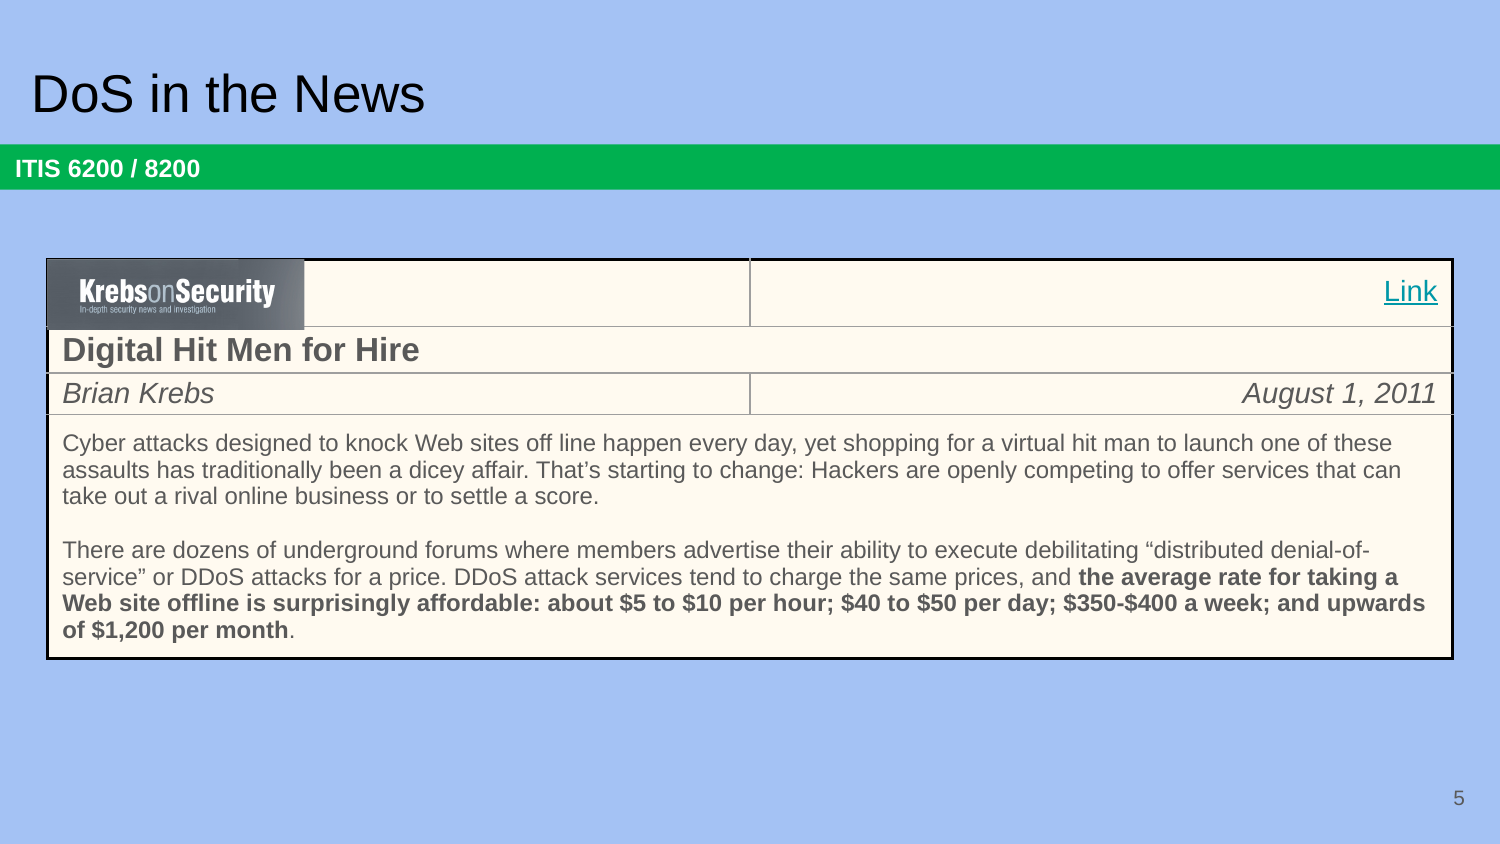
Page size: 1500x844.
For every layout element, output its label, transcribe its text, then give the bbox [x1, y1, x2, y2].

table_cell Cyber attacks designed to knock Web sites off line happen every day, yet shopping for a virtual hit man to launch one of these assaults has traditionally been a dicey affair. That’s starting to change: Hackers are openly competing to offer services that can take out a rival online business or to settle a score. There are dozens of underground forums where members advertise their ability to execute debilitating “distributed denial-of-service” or DDoS attacks for a price. DDoS attack services tend to charge the same prices, and the average rate for taking a Web site offline is surprisingly affordable: about $5 to $10 per hour; $40 to $50 per day; $350-$400 a week; and upwards of $1,200 per month. [49, 415, 1451, 657]
table_header [308, 261, 749, 326]
table_cell Brian Krebs [49, 374, 749, 414]
table_cell Digital Hit Men for Hire [49, 327, 1451, 372]
slide_number 5 [1389, 764, 1480, 830]
title DoS in the News [16, 44, 1415, 139]
picture [46, 259, 305, 331]
table_header Link [751, 261, 1451, 326]
table_cell August 1, 2011 [751, 374, 1451, 414]
